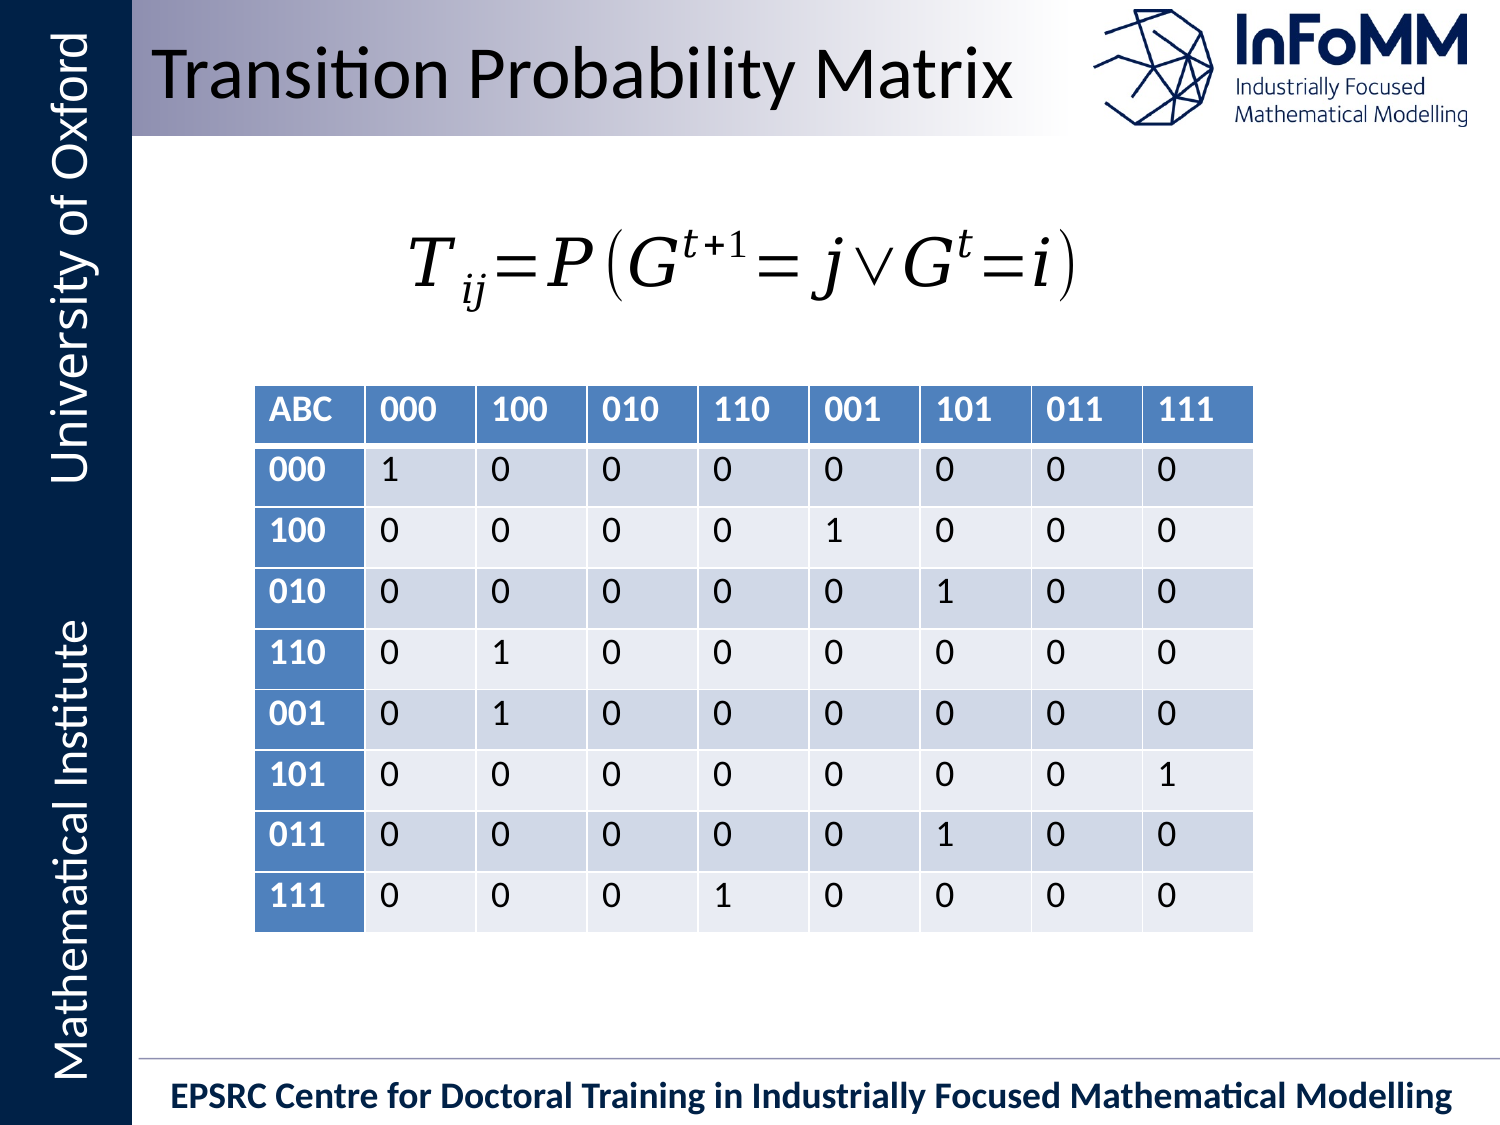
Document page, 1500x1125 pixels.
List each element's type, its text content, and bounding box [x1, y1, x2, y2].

table_cell 0 [810, 751, 919, 810]
table_cell 0 [588, 751, 697, 810]
table_cell 0 [699, 812, 808, 871]
picture [1093, 9, 1467, 127]
table_cell 0 [477, 873, 586, 932]
text_box Transition Probability Matrix [137, 16, 1034, 121]
table_header 101 [921, 386, 1031, 443]
table_cell 1 [810, 508, 919, 567]
table_cell 0 [588, 508, 697, 567]
table_cell 0 [588, 812, 697, 871]
table_cell 0 [1032, 751, 1142, 810]
table_cell 0 [1032, 449, 1142, 506]
table_cell 111 [255, 873, 364, 932]
table_cell 1 [921, 812, 1031, 871]
table_cell 0 [477, 812, 586, 871]
table_cell 101 [255, 751, 364, 810]
table_cell 110 [255, 630, 364, 689]
table_cell 0 [1143, 630, 1253, 689]
table_cell 0 [810, 690, 919, 749]
table_header 111 [1143, 386, 1253, 443]
table_cell 0 [1143, 569, 1253, 628]
table_cell 0 [1143, 812, 1253, 871]
table_cell 0 [810, 873, 919, 932]
table_cell 010 [255, 569, 364, 628]
table_cell 0 [921, 630, 1031, 689]
table_cell 0 [699, 690, 808, 749]
table_cell 0 [366, 751, 475, 810]
table_cell 0 [699, 508, 808, 567]
table_cell 0 [921, 873, 1031, 932]
table_cell 0 [921, 449, 1031, 506]
table_cell 0 [366, 569, 475, 628]
table_cell 0 [1032, 873, 1142, 932]
table_cell 0 [810, 630, 919, 689]
table_cell 0 [699, 569, 808, 628]
table_cell 0 [366, 812, 475, 871]
table_cell 001 [255, 690, 364, 749]
table_cell 0 [588, 630, 697, 689]
table_cell 1 [1143, 751, 1253, 810]
table_cell 0 [1143, 873, 1253, 932]
table_cell 000 [255, 449, 364, 506]
table_cell 0 [1143, 690, 1253, 749]
table_cell 0 [477, 751, 586, 810]
table_cell 0 [699, 630, 808, 689]
table_cell 0 [366, 630, 475, 689]
table_cell 0 [588, 569, 697, 628]
table_cell 0 [921, 690, 1031, 749]
table_cell 0 [810, 812, 919, 871]
table_cell 0 [366, 508, 475, 567]
table_cell 0 [699, 449, 808, 506]
table_cell 0 [477, 449, 586, 506]
table_cell 0 [1032, 508, 1142, 567]
table_cell 0 [588, 690, 697, 749]
table_cell 0 [699, 751, 808, 810]
table_cell 0 [477, 569, 586, 628]
table_cell 0 [921, 751, 1031, 810]
table_cell 0 [1143, 449, 1253, 506]
table_cell 0 [921, 508, 1031, 567]
table_cell 1 [477, 630, 586, 689]
table_cell 0 [1032, 630, 1142, 689]
table_cell 0 [588, 873, 697, 932]
table_cell 0 [477, 508, 586, 567]
table_cell 0 [366, 873, 475, 932]
table_cell 0 [366, 690, 475, 749]
table_cell 1 [366, 449, 475, 506]
table_header 110 [699, 386, 808, 443]
table_header 011 [1032, 386, 1142, 443]
table_header 010 [588, 386, 697, 443]
table_cell 0 [1032, 569, 1142, 628]
table_header 000 [366, 386, 475, 443]
table_cell 011 [255, 812, 364, 871]
table_cell 0 [1143, 508, 1253, 567]
table_cell 100 [255, 508, 364, 567]
table_cell 1 [699, 873, 808, 932]
table_header 001 [810, 386, 919, 443]
table_cell 1 [921, 569, 1031, 628]
table_cell 0 [1032, 690, 1142, 749]
table_cell 1 [477, 690, 586, 749]
table_cell 0 [810, 449, 919, 506]
table_cell 0 [810, 569, 919, 628]
table_header ABC [255, 386, 364, 443]
table_cell 0 [588, 449, 697, 506]
table_header 100 [477, 386, 586, 443]
table_cell 0 [1032, 812, 1142, 871]
